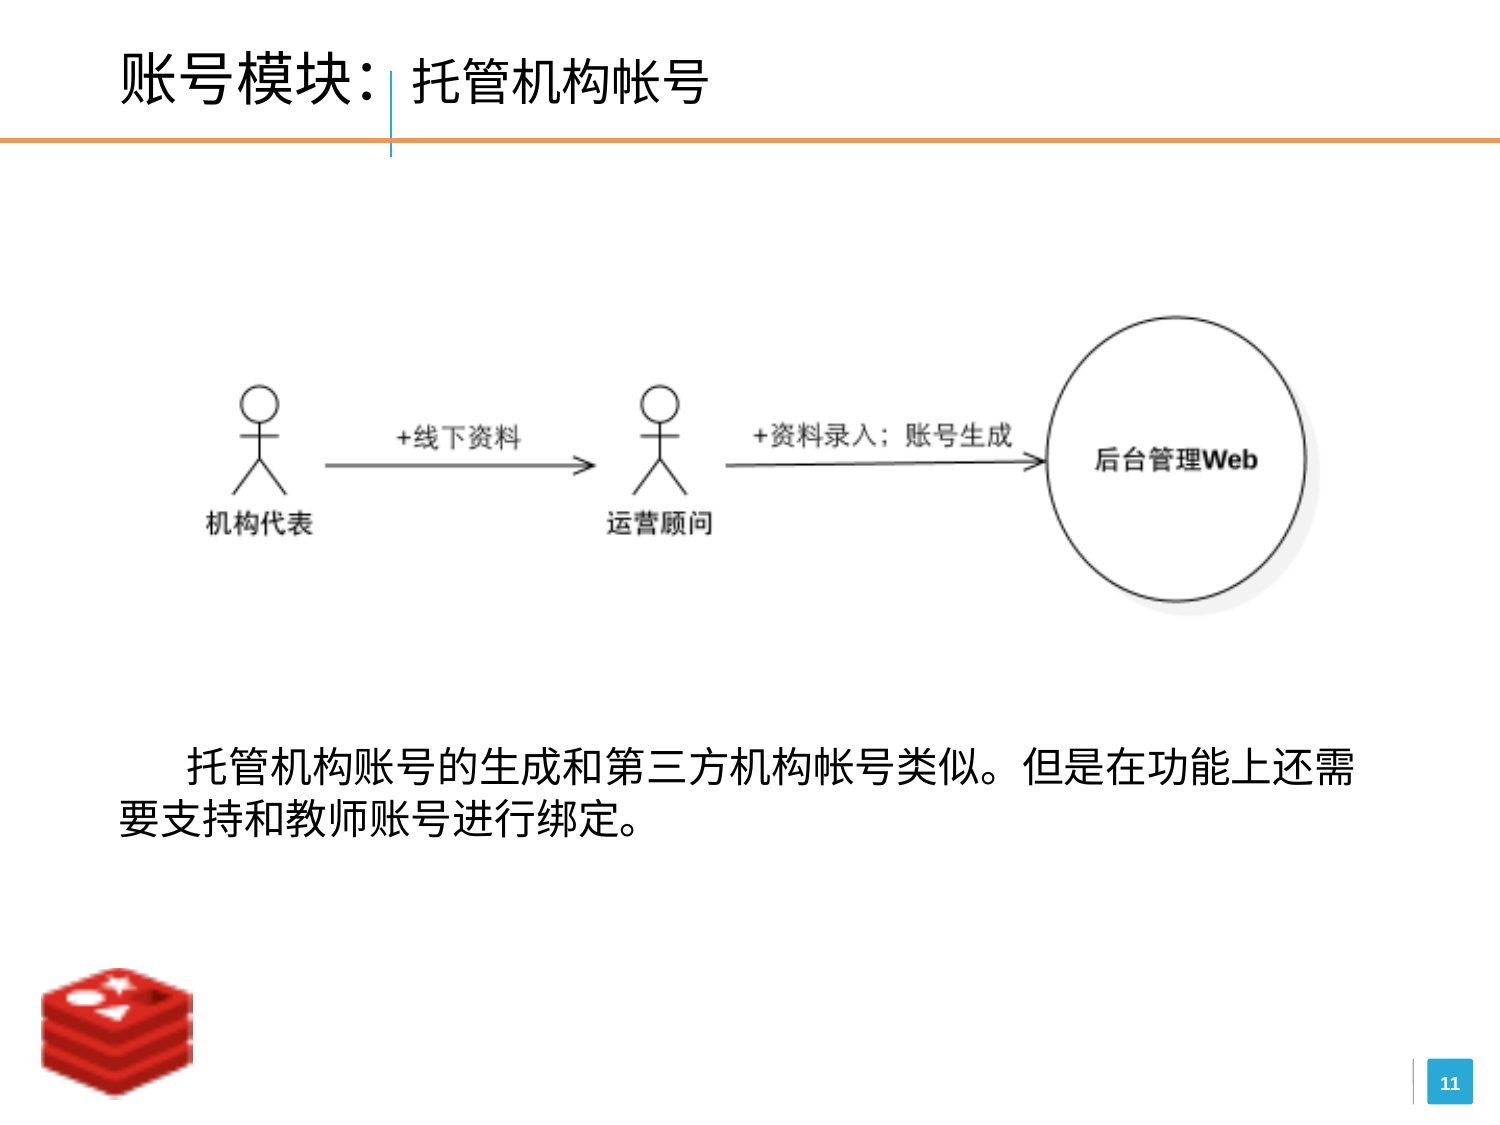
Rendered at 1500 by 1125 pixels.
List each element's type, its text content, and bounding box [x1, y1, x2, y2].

picture [41, 968, 193, 1100]
text_box 托管机构账号的生成和第三方机构帐号类似。但是在功能上还需要支持和教师账号进行绑定。 [103, 725, 1405, 851]
title 账号模块：托管机构帐号 [104, 35, 1254, 153]
picture [40, 173, 1406, 704]
